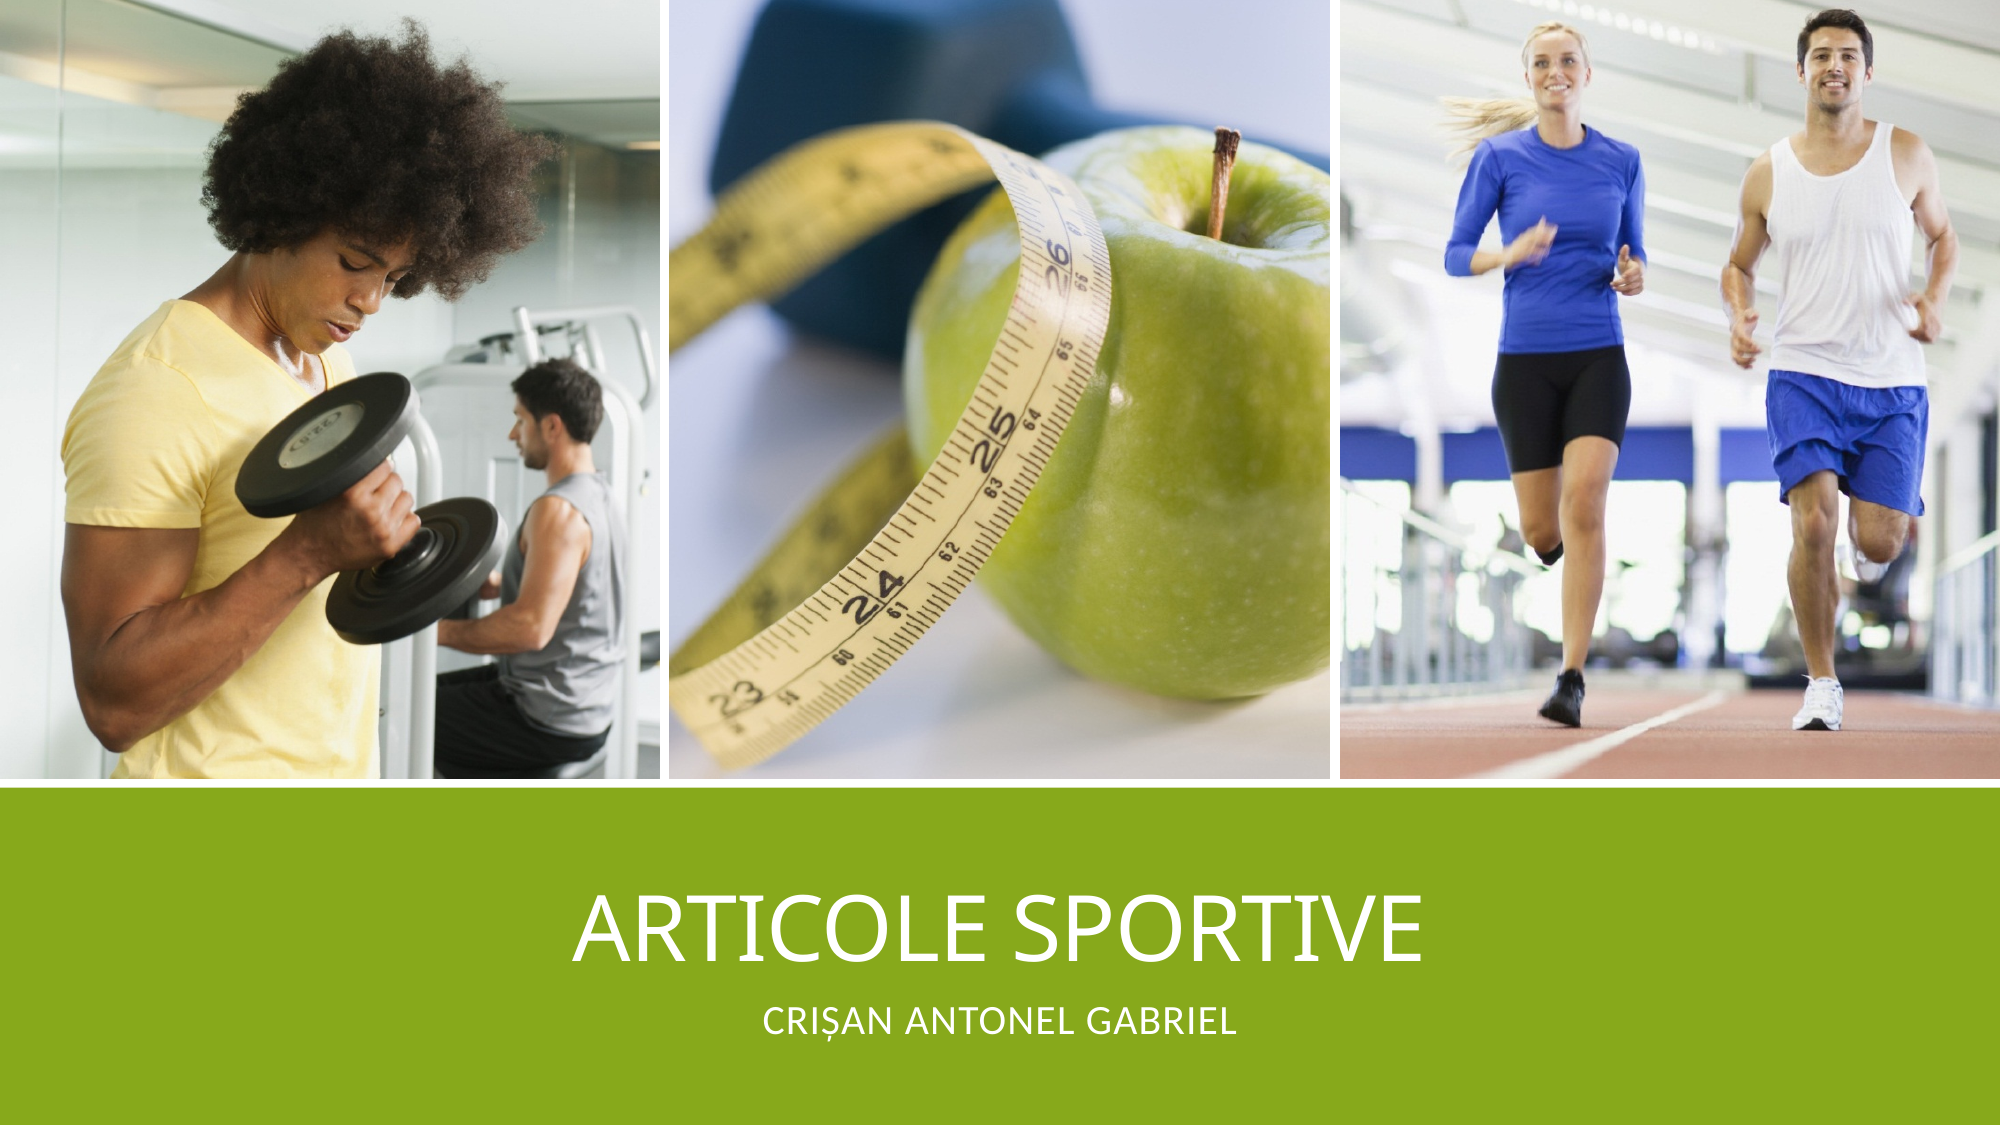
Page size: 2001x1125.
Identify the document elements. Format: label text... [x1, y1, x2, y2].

picture [0, 0, 660, 779]
subtitle Crișan antonel gabriel [87, 991, 1913, 1086]
picture [669, 0, 1330, 779]
picture [1339, 0, 2000, 779]
title ARTICOLE SPORTIVE [87, 839, 1913, 990]
